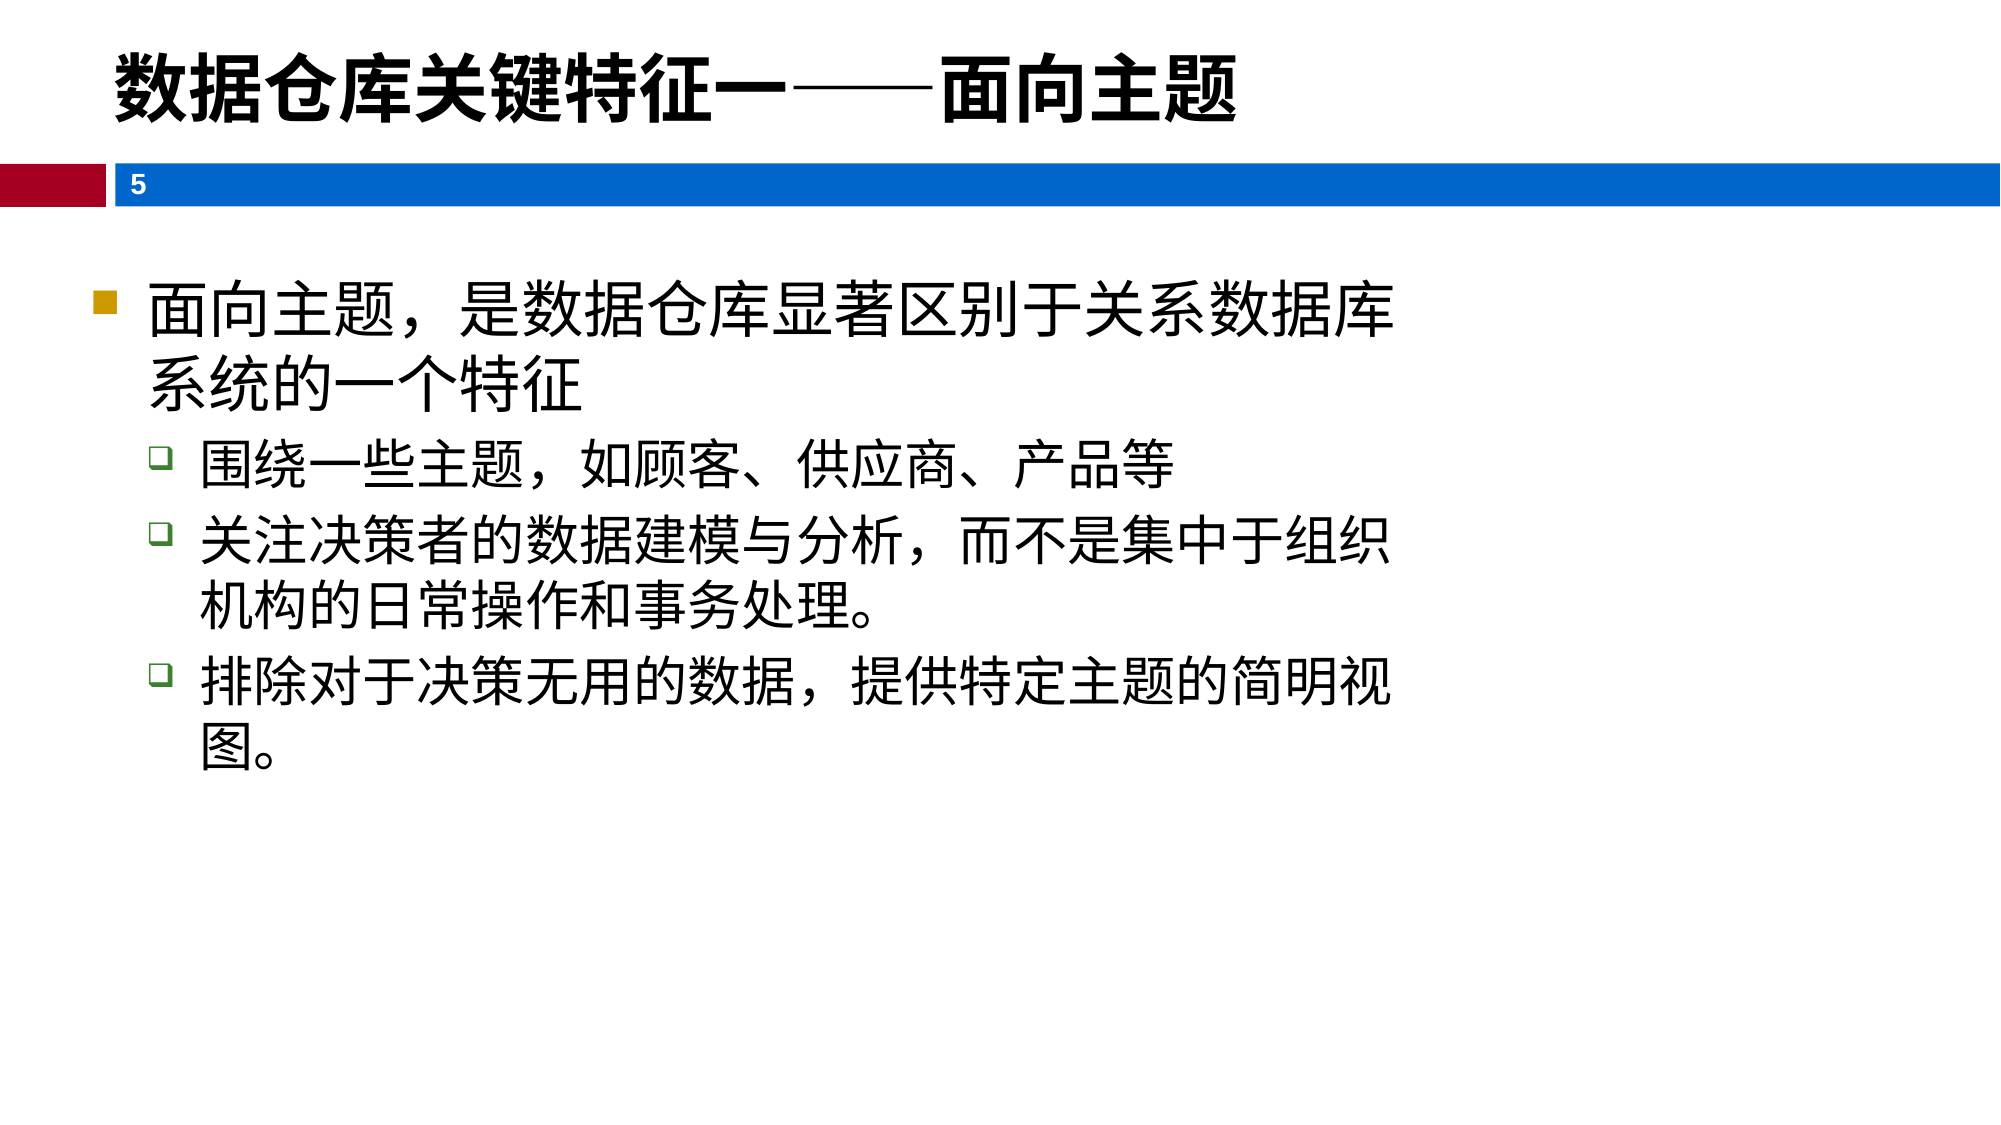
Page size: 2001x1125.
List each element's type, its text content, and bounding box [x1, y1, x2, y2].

text_box 面向主题，是数据仓库显著区别于关系数据库系统的一个特征 围绕一些主题，如顾客、供应商、产品等 关注决策者的数据建模与分析，而不是集中于组织机构的日常操作和事务处理。 排除对于决策无用的数据，提供特定主题的简明视图。 [74, 262, 1425, 1006]
text_box 数据仓库关键特征一——面向主题 [98, 15, 1529, 158]
